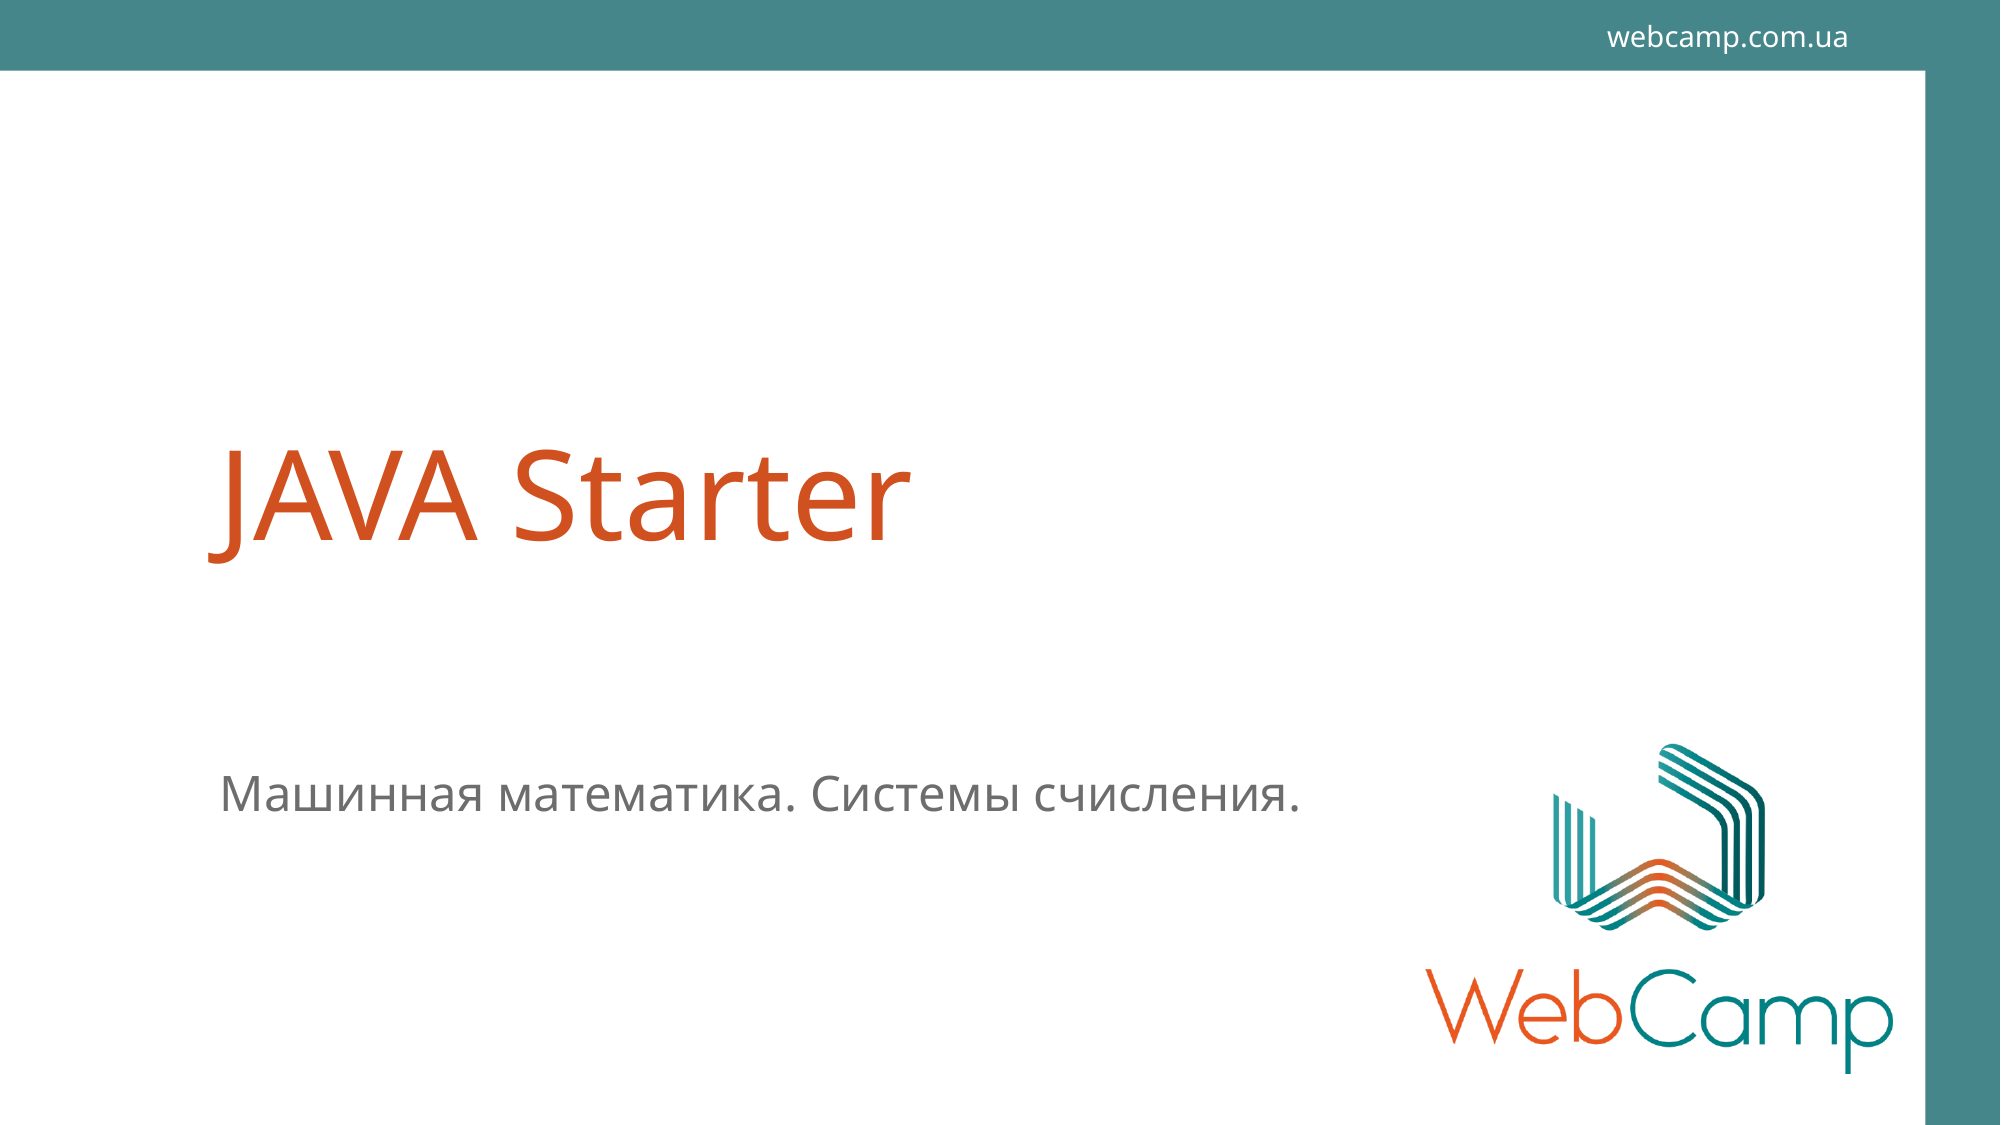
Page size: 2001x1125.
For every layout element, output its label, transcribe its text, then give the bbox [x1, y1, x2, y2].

picture [1424, 743, 1893, 1074]
text_box JAVA Starter [204, 408, 1317, 574]
text_box Машинная математика. Системы счисления. [204, 734, 1400, 850]
text_box [0, 0, 2000, 1125]
text_box webcamp.com.ua [1592, 18, 1893, 54]
